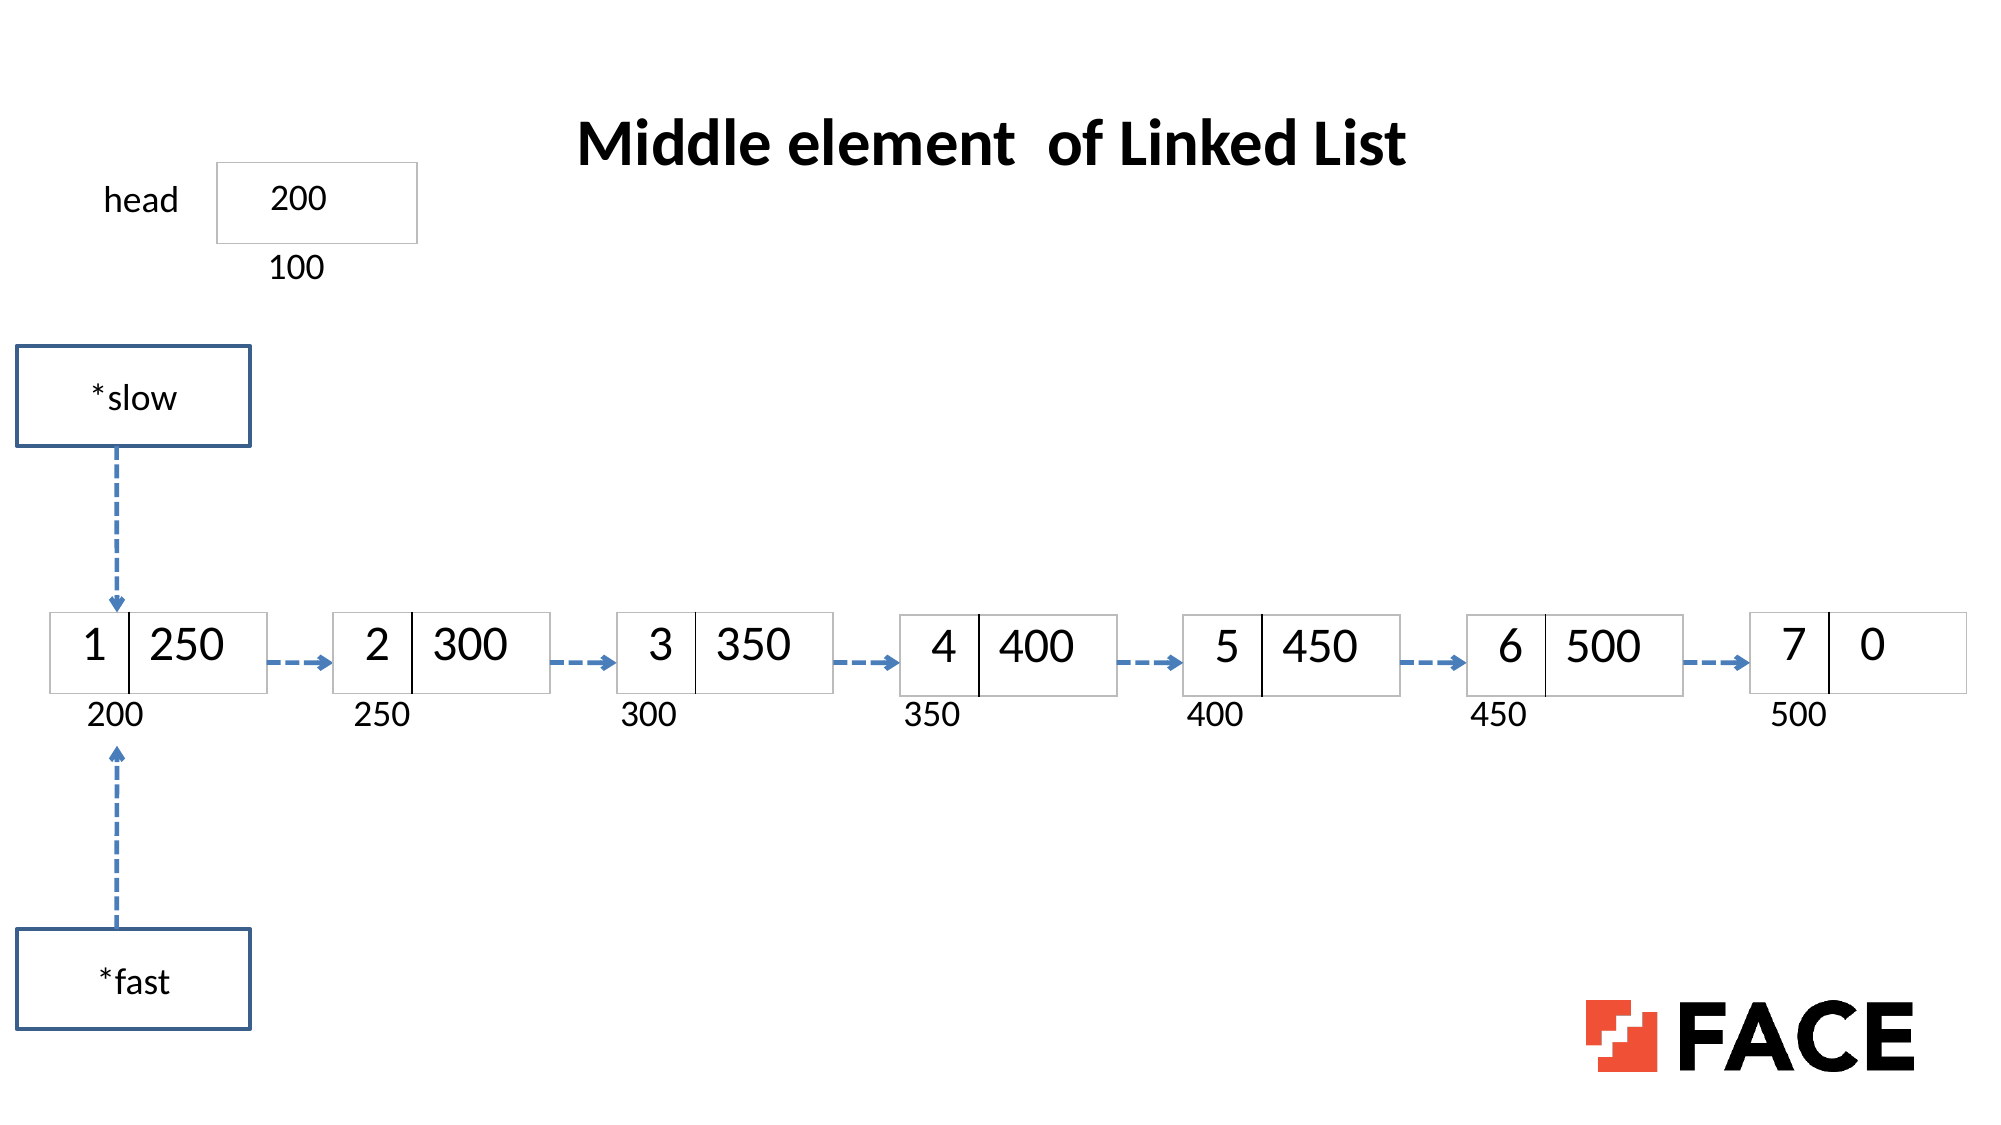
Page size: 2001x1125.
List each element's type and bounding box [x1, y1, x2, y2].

table_header [696, 613, 832, 693]
text_box [1749, 679, 1917, 745]
text_box [247, 231, 415, 297]
table_header [413, 613, 549, 693]
text_box [83, 162, 384, 230]
title [99, 45, 1900, 233]
table_header [1184, 616, 1261, 679]
table_header [1468, 616, 1545, 679]
table_header [1751, 613, 1828, 679]
table_header [980, 616, 1116, 695]
table_header [1830, 613, 1966, 693]
text_box [1449, 679, 1617, 745]
table_header [130, 613, 266, 693]
text_box [599, 679, 767, 745]
text_box [883, 679, 1050, 745]
table_header [218, 163, 416, 243]
picture [1586, 1000, 1915, 1072]
table_header [901, 616, 978, 679]
text_box [1166, 679, 1334, 745]
text_box [333, 679, 500, 745]
table_header [51, 613, 128, 693]
text_box [66, 679, 234, 745]
table_header [618, 613, 695, 679]
table_header [1263, 616, 1399, 695]
table_header [334, 613, 411, 679]
table_header [1546, 616, 1682, 695]
text_box [15, 344, 252, 448]
text_box [15, 927, 252, 1031]
